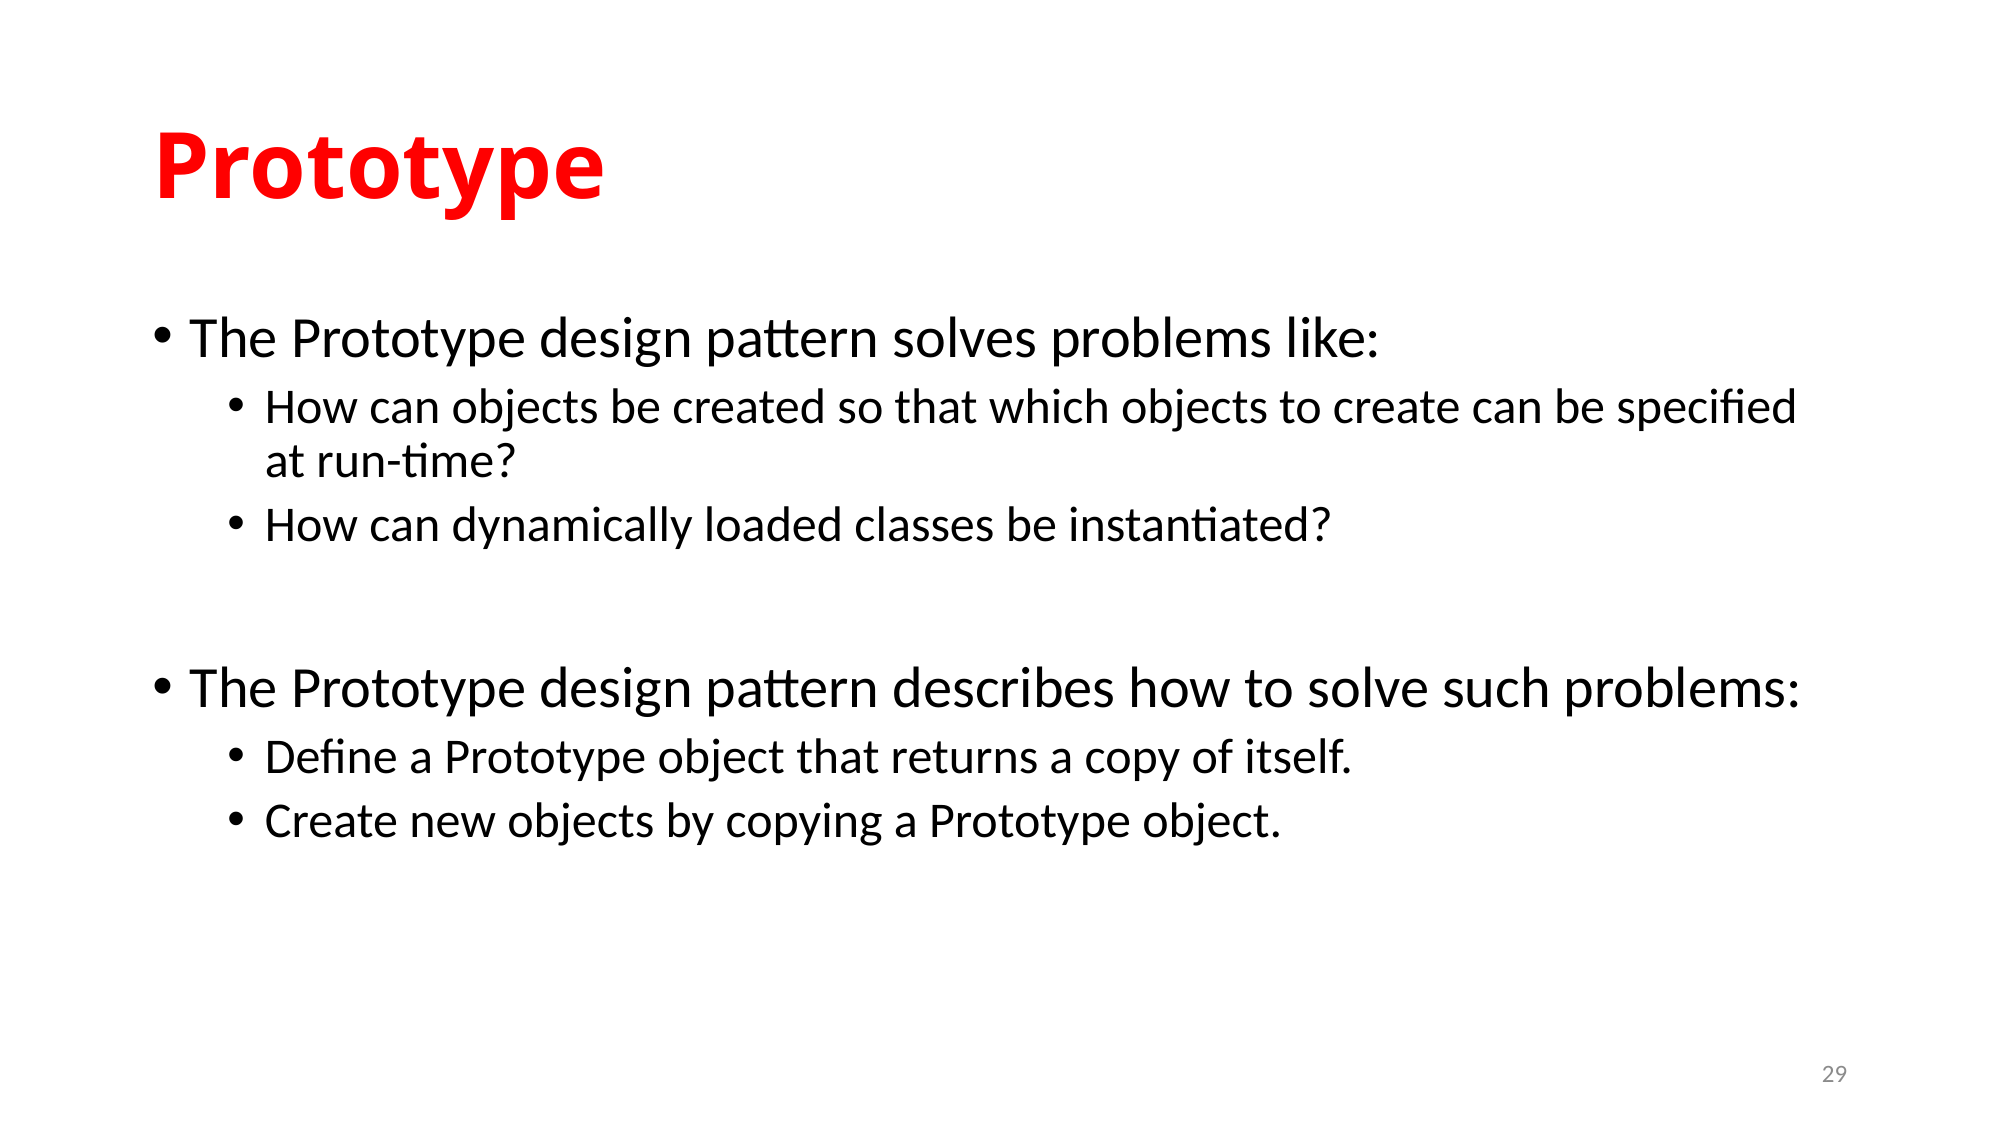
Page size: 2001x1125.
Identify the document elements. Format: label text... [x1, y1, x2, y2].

slide_number 29 [1412, 1042, 1863, 1103]
list The Prototype design pattern solves problems like: How can objects be created so that which objects to create can be specified at run-time? How can dynamically loaded classes be instantiated? The Prototype design pattern describes how to solve such problems: Define a Prototype object that returns a copy of itself. Create new objects by copying a Prototype object. [137, 299, 1863, 1014]
title Prototype [137, 59, 1863, 278]
